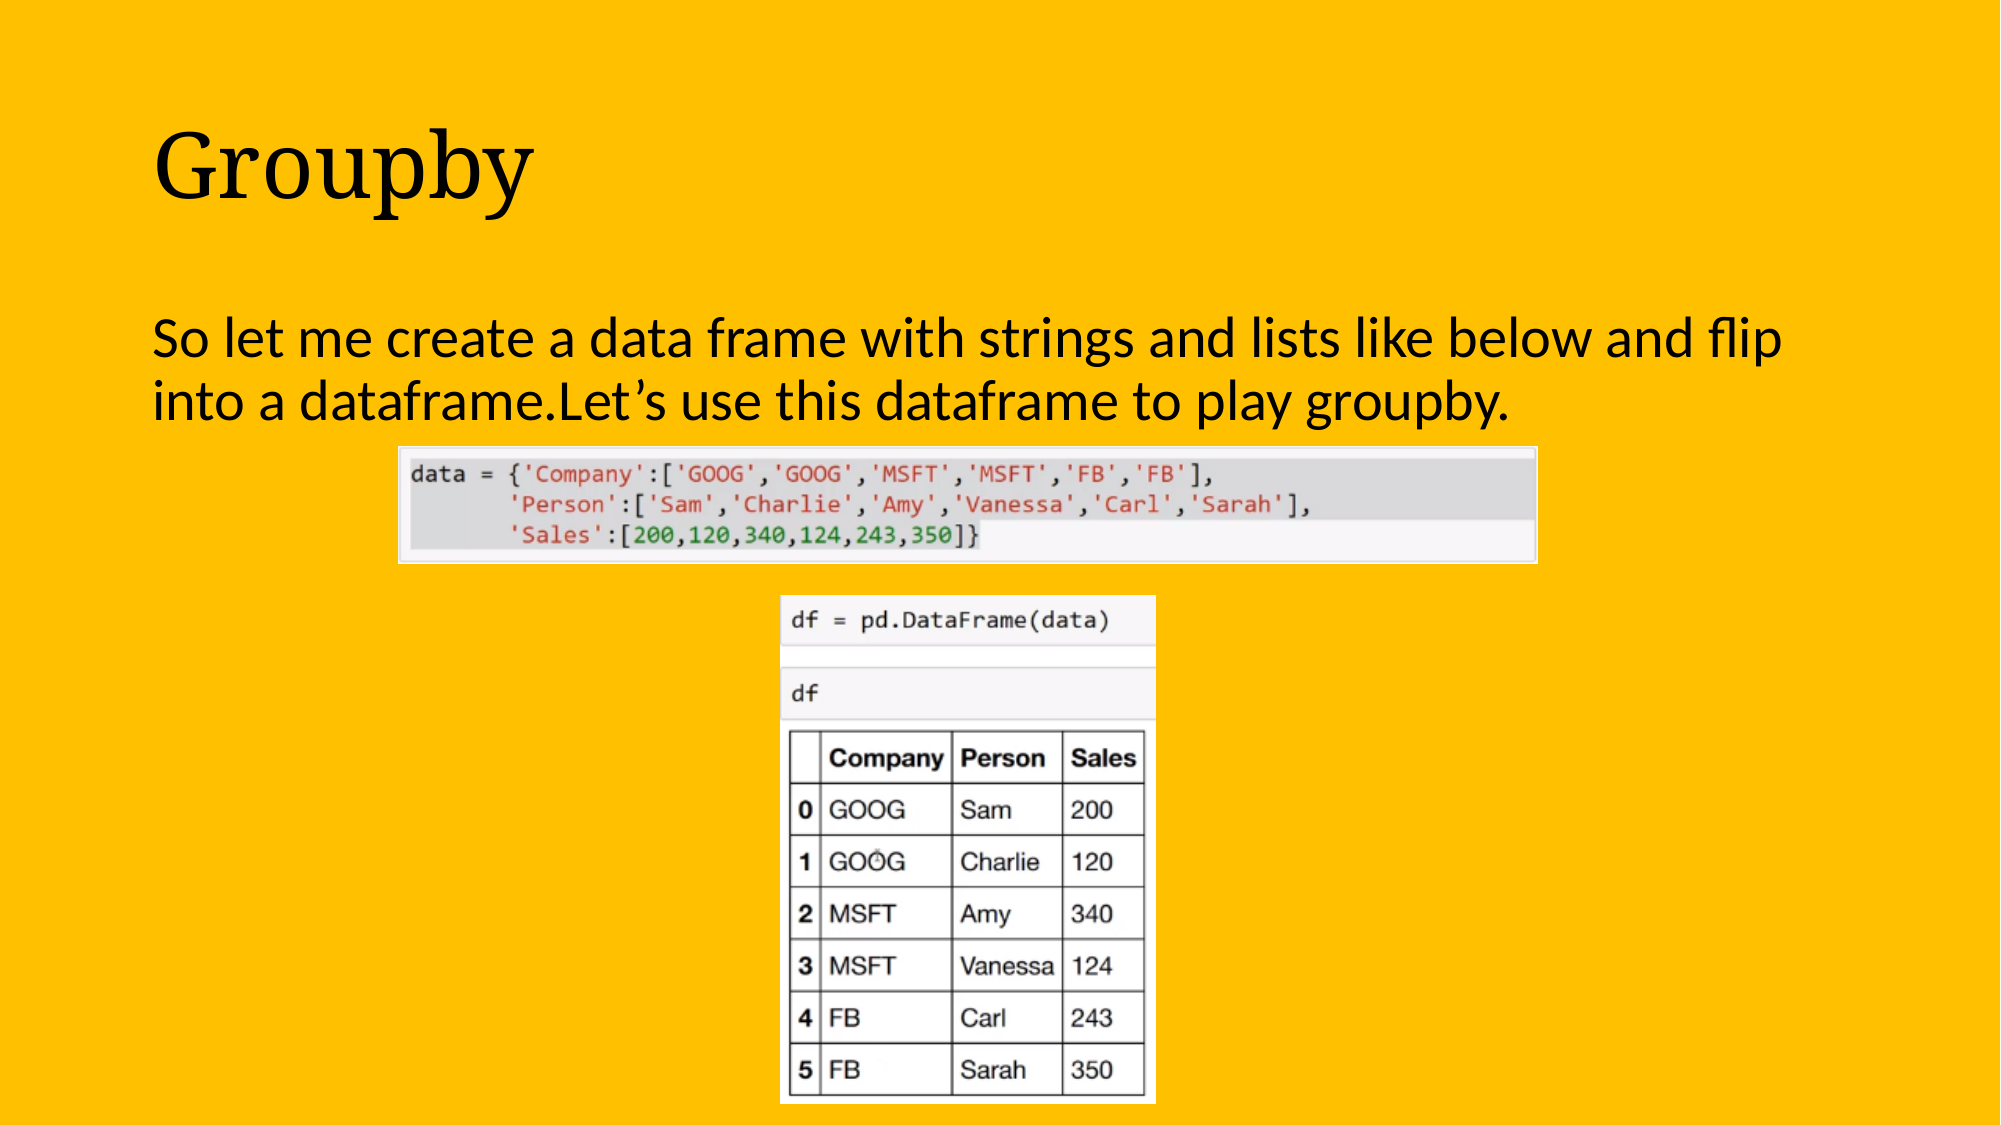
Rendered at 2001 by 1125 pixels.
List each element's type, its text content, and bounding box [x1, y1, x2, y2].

list So let me create a data frame with strings and lists like below and flip into a dataframe.Let’s use this dataframe to play groupby. [137, 299, 1863, 1042]
picture [398, 446, 1538, 564]
title Groupby [137, 59, 1863, 278]
picture [780, 595, 1156, 1104]
